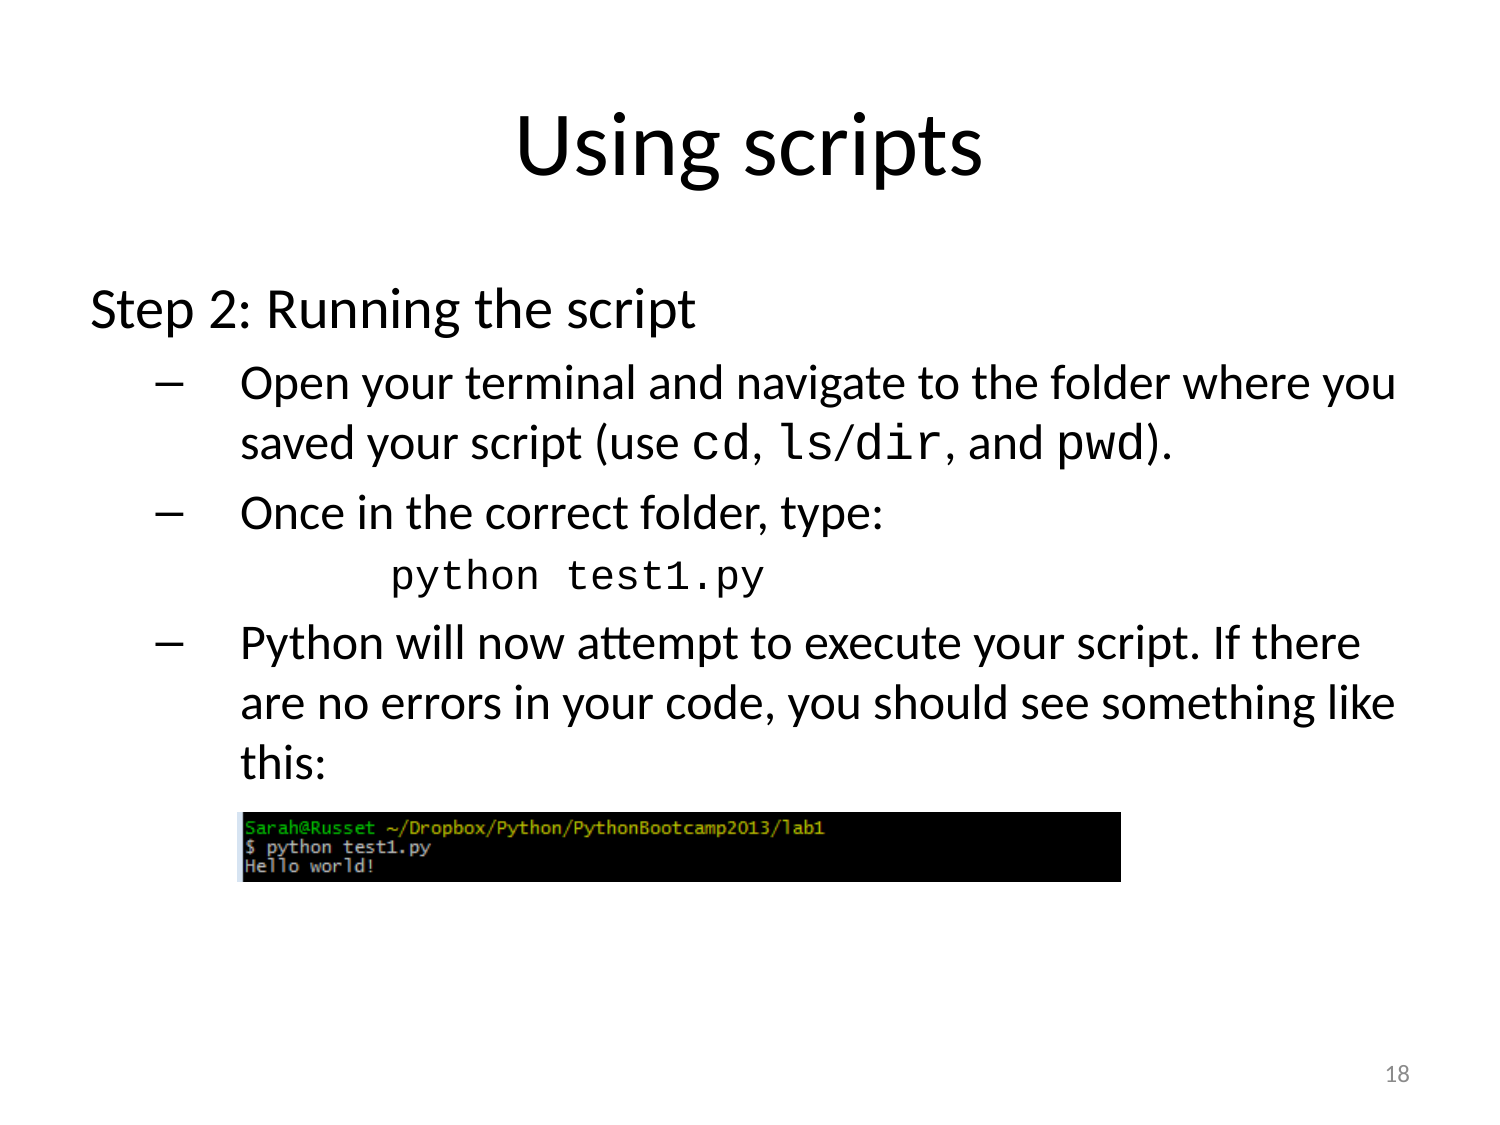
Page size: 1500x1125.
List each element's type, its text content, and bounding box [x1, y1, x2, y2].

list Step 2: Running the script Open your terminal and navigate to the folder where you saved your script (use cd, ls/dir, and pwd). Once in the correct folder, type: python test1.py Python will now attempt to execute your script. If there are no errors in your code, you should see something like this: [75, 262, 1425, 1005]
title Using scripts [75, 45, 1425, 233]
slide_number 18 [1074, 1042, 1425, 1103]
picture [237, 812, 1121, 882]
